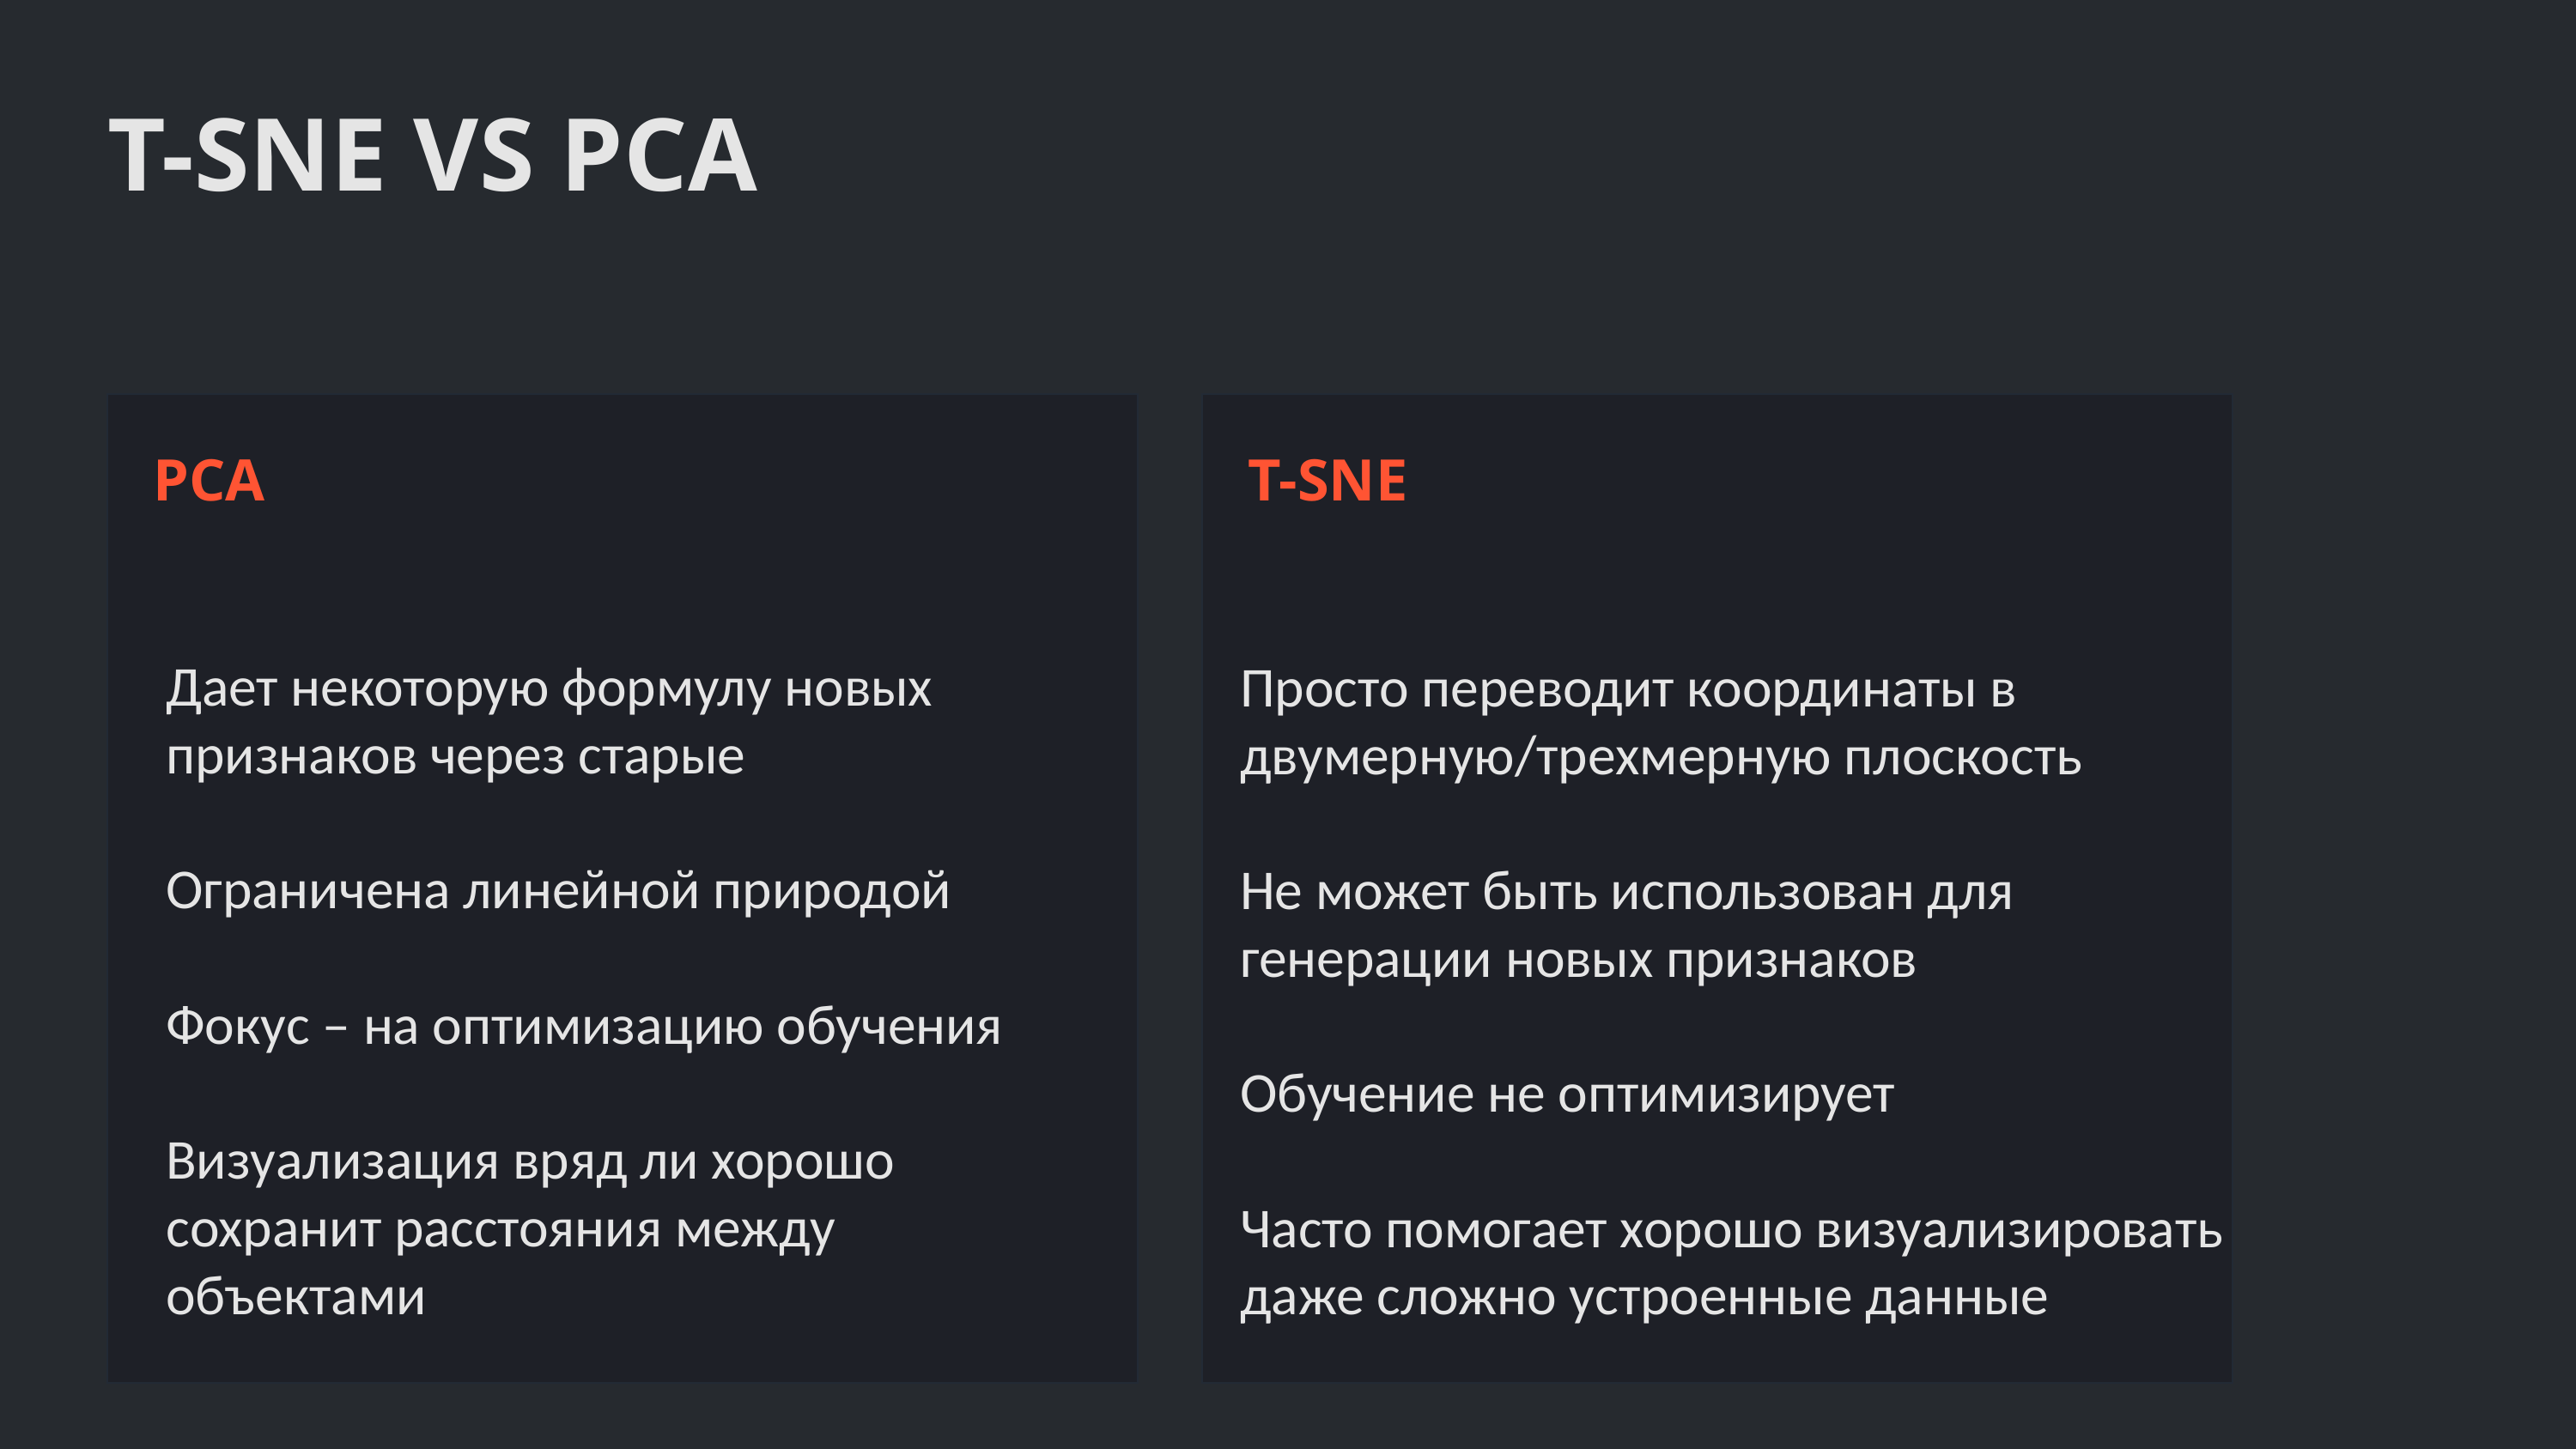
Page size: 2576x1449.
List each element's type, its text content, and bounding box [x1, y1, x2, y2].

text_box Дает некоторую формулу новых признаков через старые Ограничена линейной природой Фокус – на оптимизацию обучения Визуализация вряд ли хорошо сохранит расстояния между объектами [153, 643, 1122, 1332]
list T-SNE VS PCA [107, 110, 2415, 364]
text_box Просто переводит координаты в двумерную/трехмерную плоскость Не может быть использован для генерации новых признаков Обучение не оптимизирует Часто помогает хорошо визуализировать даже сложно устроенные данные [1227, 644, 2262, 1449]
list T-SNE [1248, 437, 2187, 525]
list PCA [153, 437, 1092, 525]
